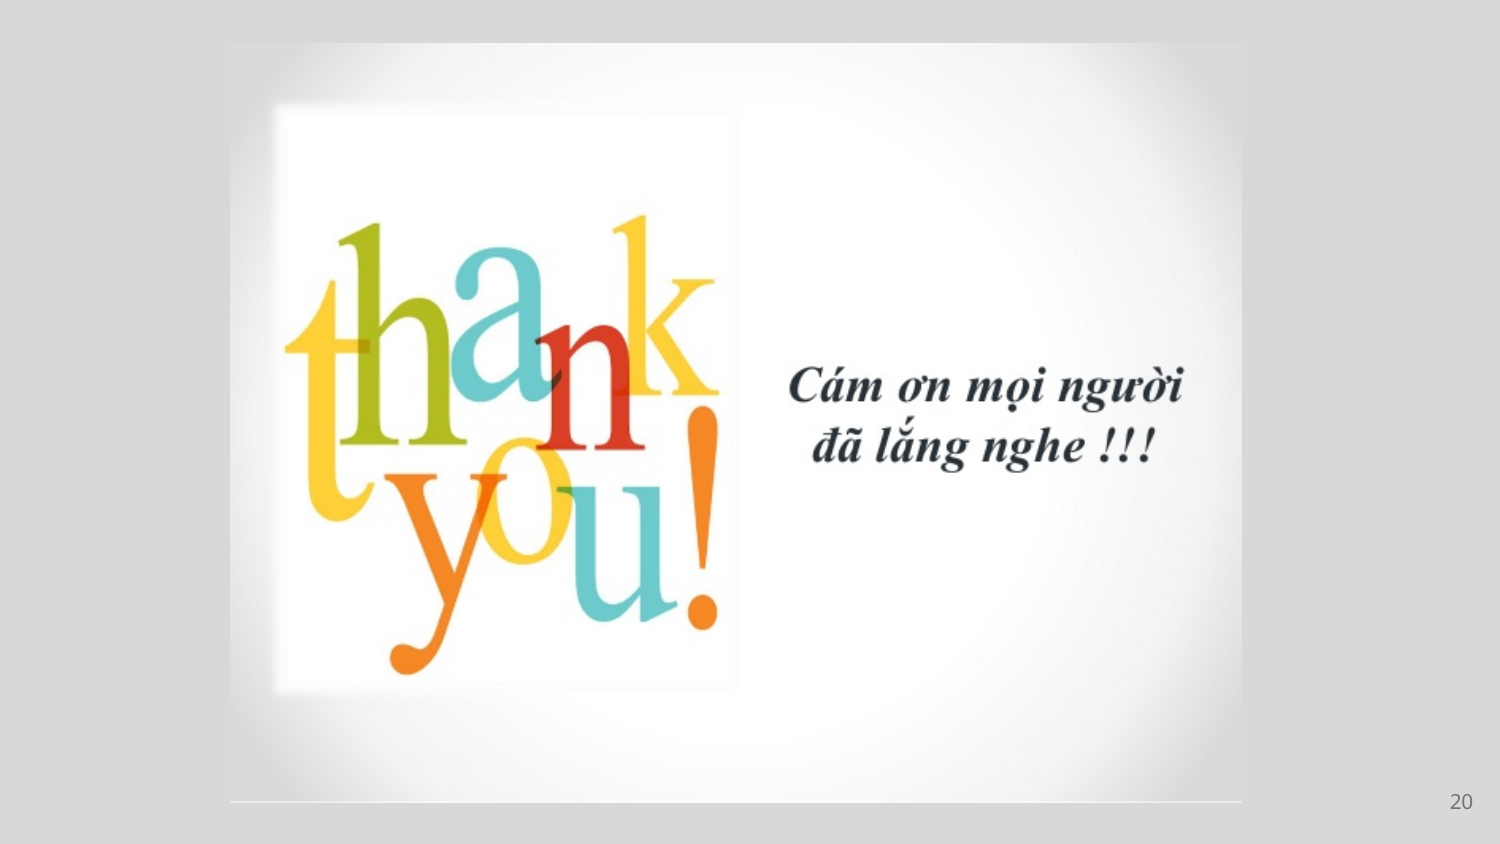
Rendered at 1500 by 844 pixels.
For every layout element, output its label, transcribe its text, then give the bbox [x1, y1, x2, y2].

slide_number 20 [1398, 770, 1489, 835]
picture [229, 43, 1242, 803]
